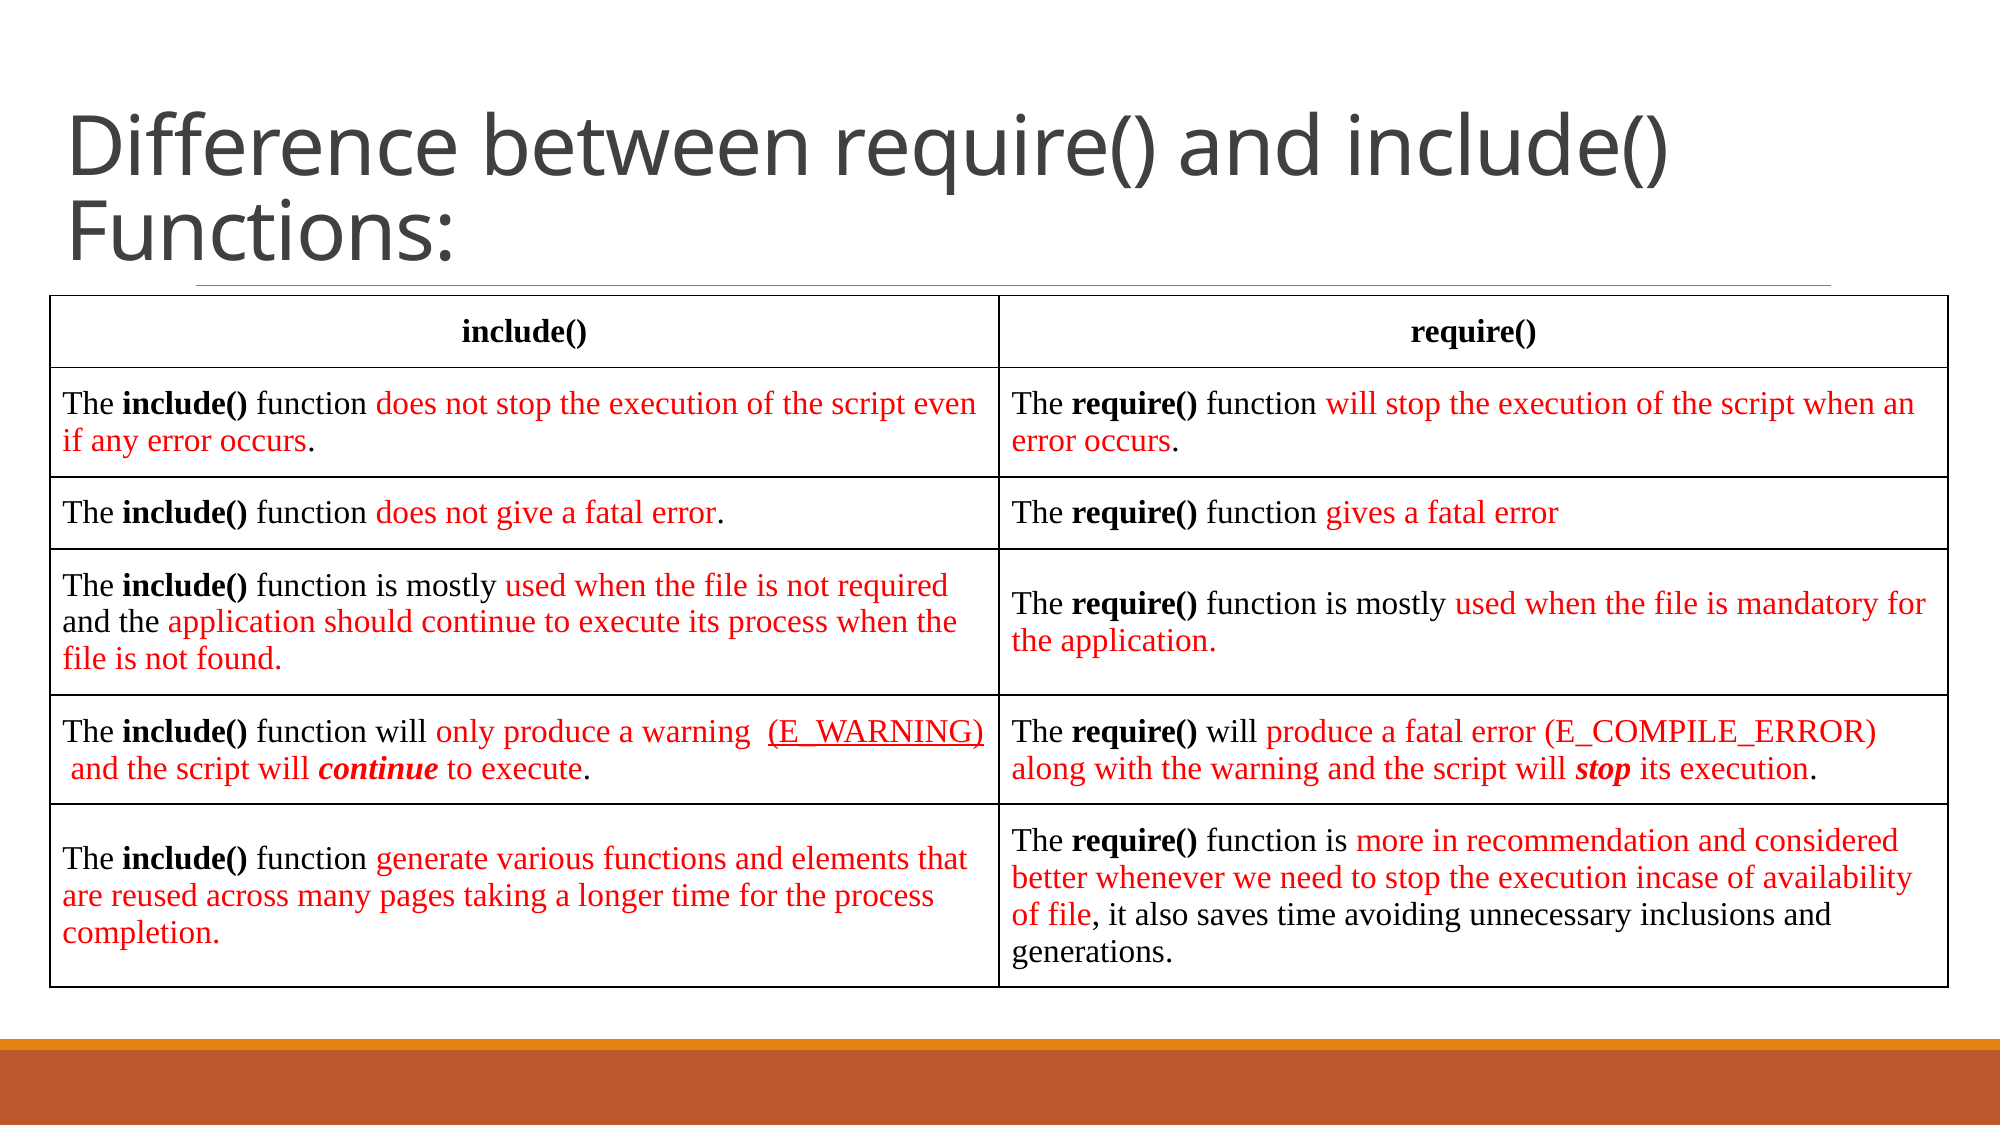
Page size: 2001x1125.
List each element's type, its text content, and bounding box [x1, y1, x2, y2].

table_cell The include() function does not stop the execution of the script even if any error occurs. [51, 368, 998, 476]
table_cell The include() function generate various functions and elements that are reused across many pages taking a longer time for the process completion. [51, 805, 998, 986]
title Difference between require() and include() Functions: [50, 47, 1949, 285]
table_cell The require() function will stop the execution of the script when an error occurs. [1000, 368, 1947, 476]
table_cell The include() function will only produce a warning (E_WARNING) and the script will continue to execute. [51, 696, 998, 803]
table_cell The require() will produce a fatal error (E_COMPILE_ERROR) along with the warning and the script will stop its execution. [1000, 696, 1947, 803]
table_cell The require() function gives a fatal error [1000, 478, 1947, 548]
table_header include() [51, 296, 998, 367]
table_cell The include() function is mostly used when the file is not required and the application should continue to execute its process when the file is not found. [51, 550, 998, 694]
table_header require() [1000, 296, 1947, 367]
table_cell The include() function does not give a fatal error. [51, 478, 998, 548]
table_cell The require() function is more in recommendation and considered better whenever we need to stop the execution incase of availability of file, it also saves time avoiding unnecessary inclusions and generations. [1000, 805, 1947, 986]
table_cell The require() function is mostly used when the file is mandatory for the application. [1000, 550, 1947, 694]
